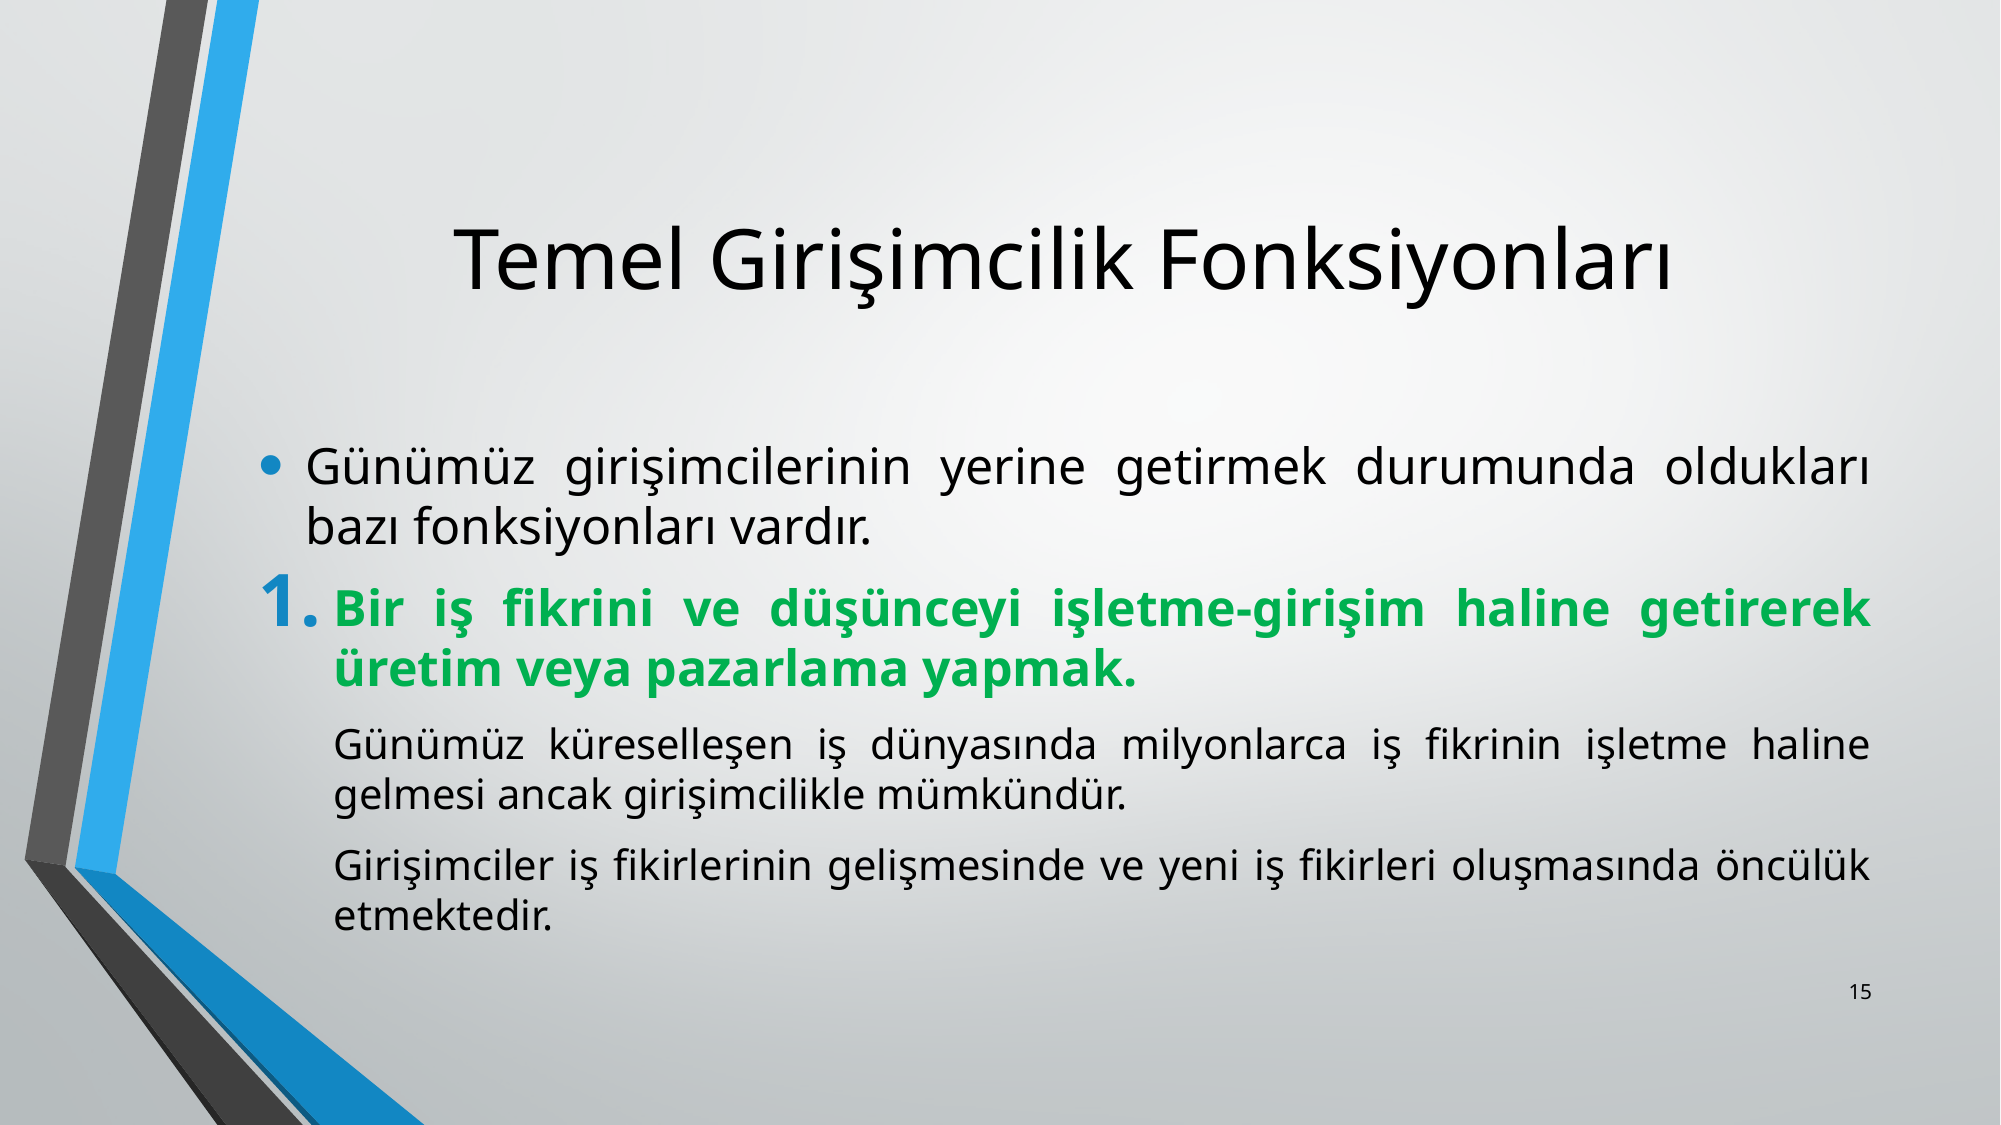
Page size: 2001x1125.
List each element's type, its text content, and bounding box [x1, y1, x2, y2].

title Temel Girişimcilik Fonksiyonları [243, 112, 1887, 327]
slide_number 15 [1796, 962, 1887, 1023]
list Günümüz girişimcilerinin yerine getirmek durumunda oldukları bazı fonksiyonları vardır. Bir iş fikrini ve düşünceyi işletme-girişim haline getirerek üretim veya pazarlama yapmak. Günümüz küreselleşen iş dünyasında milyonlarca iş fikrinin işletme haline gelmesi ancak girişimcilikle mümkündür. Girişimciler iş fikirlerinin gelişmesinde ve yeni iş fikirleri oluşmasında öncülük etmektedir. [243, 327, 1887, 1046]
